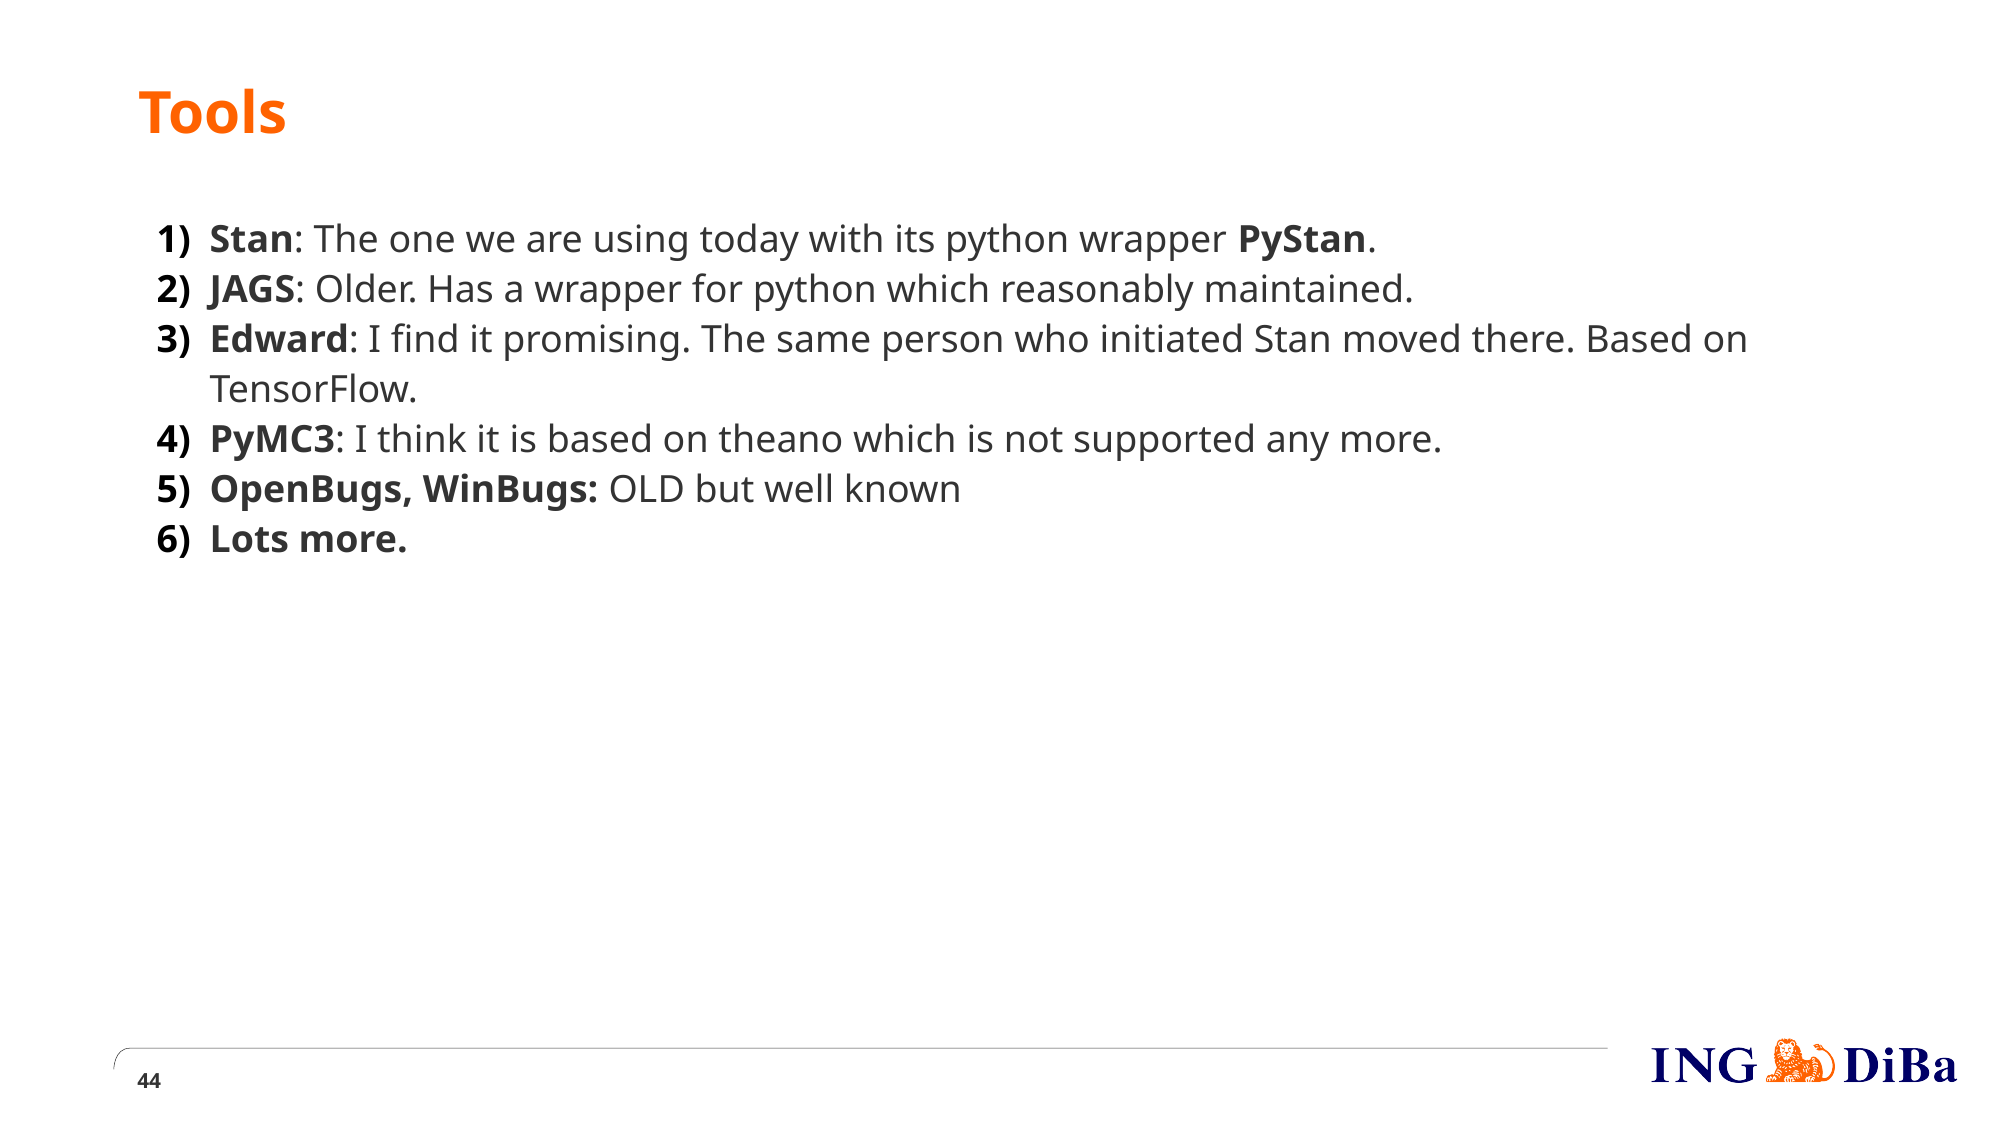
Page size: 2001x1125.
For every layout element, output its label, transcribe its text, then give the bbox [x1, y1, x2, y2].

text_box Stan: The one we are using today with its python wrapper PyStan. JAGS: Older. Has a wrapper for python which reasonably maintained. Edward: I find it promising. The same person who initiated Stan moved there. Based on TensorFlow. PyMC3: I think it is based on theano which is not supported any more. OpenBugs, WinBugs: OLD but well known Lots more. [138, 209, 1859, 1017]
picture [1650, 1036, 1958, 1084]
text_box Tools [138, 46, 1859, 186]
text_box 1 [137, 1066, 219, 1097]
